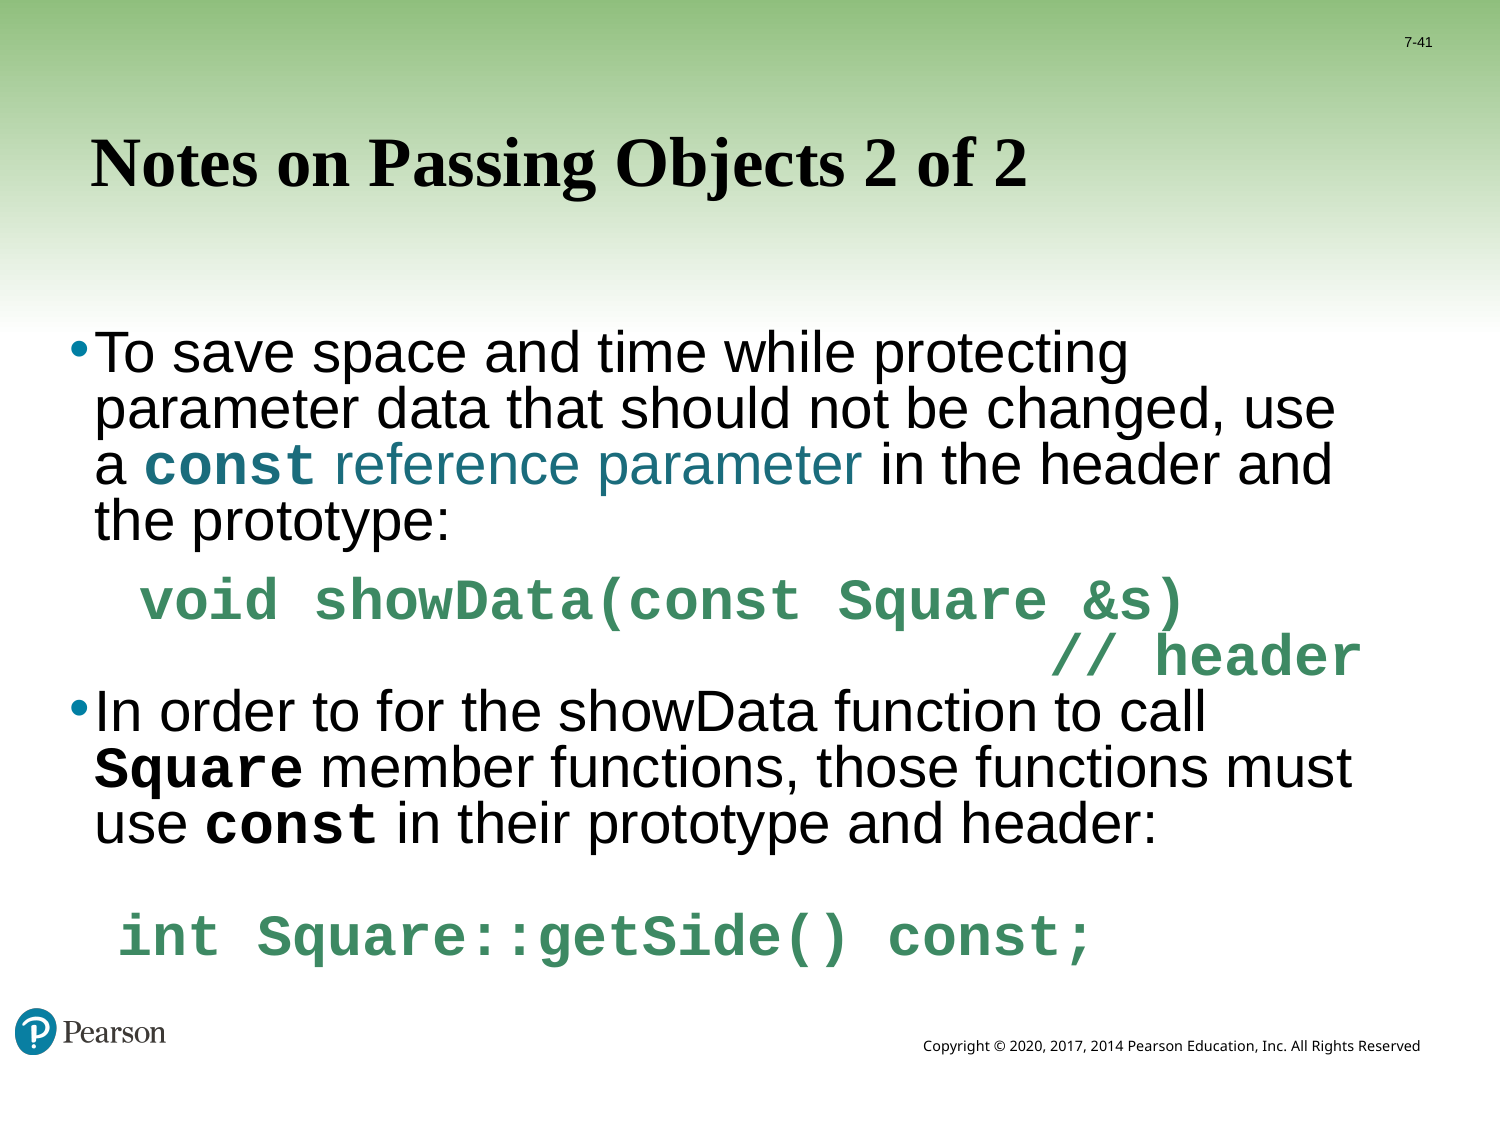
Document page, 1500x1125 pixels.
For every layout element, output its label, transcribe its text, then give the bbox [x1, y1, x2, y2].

picture [15, 1041, 26, 1055]
picture [23, 1017, 49, 1042]
list To save space and time while protecting parameter data that should not be changed, use a const reference parameter in the header and the prototype: void showData(const Square &s) // header In order to for the showData function to call Square member functions, those functions must use const in their prototype and header: int Square::getSide() const; [37, 312, 1400, 1000]
slide_number 7-41 [1389, 18, 1480, 49]
title Notes on Passing Objects 2 of 2 [75, 35, 1425, 216]
picture [41, 1008, 166, 1055]
picture [15, 1008, 30, 1024]
